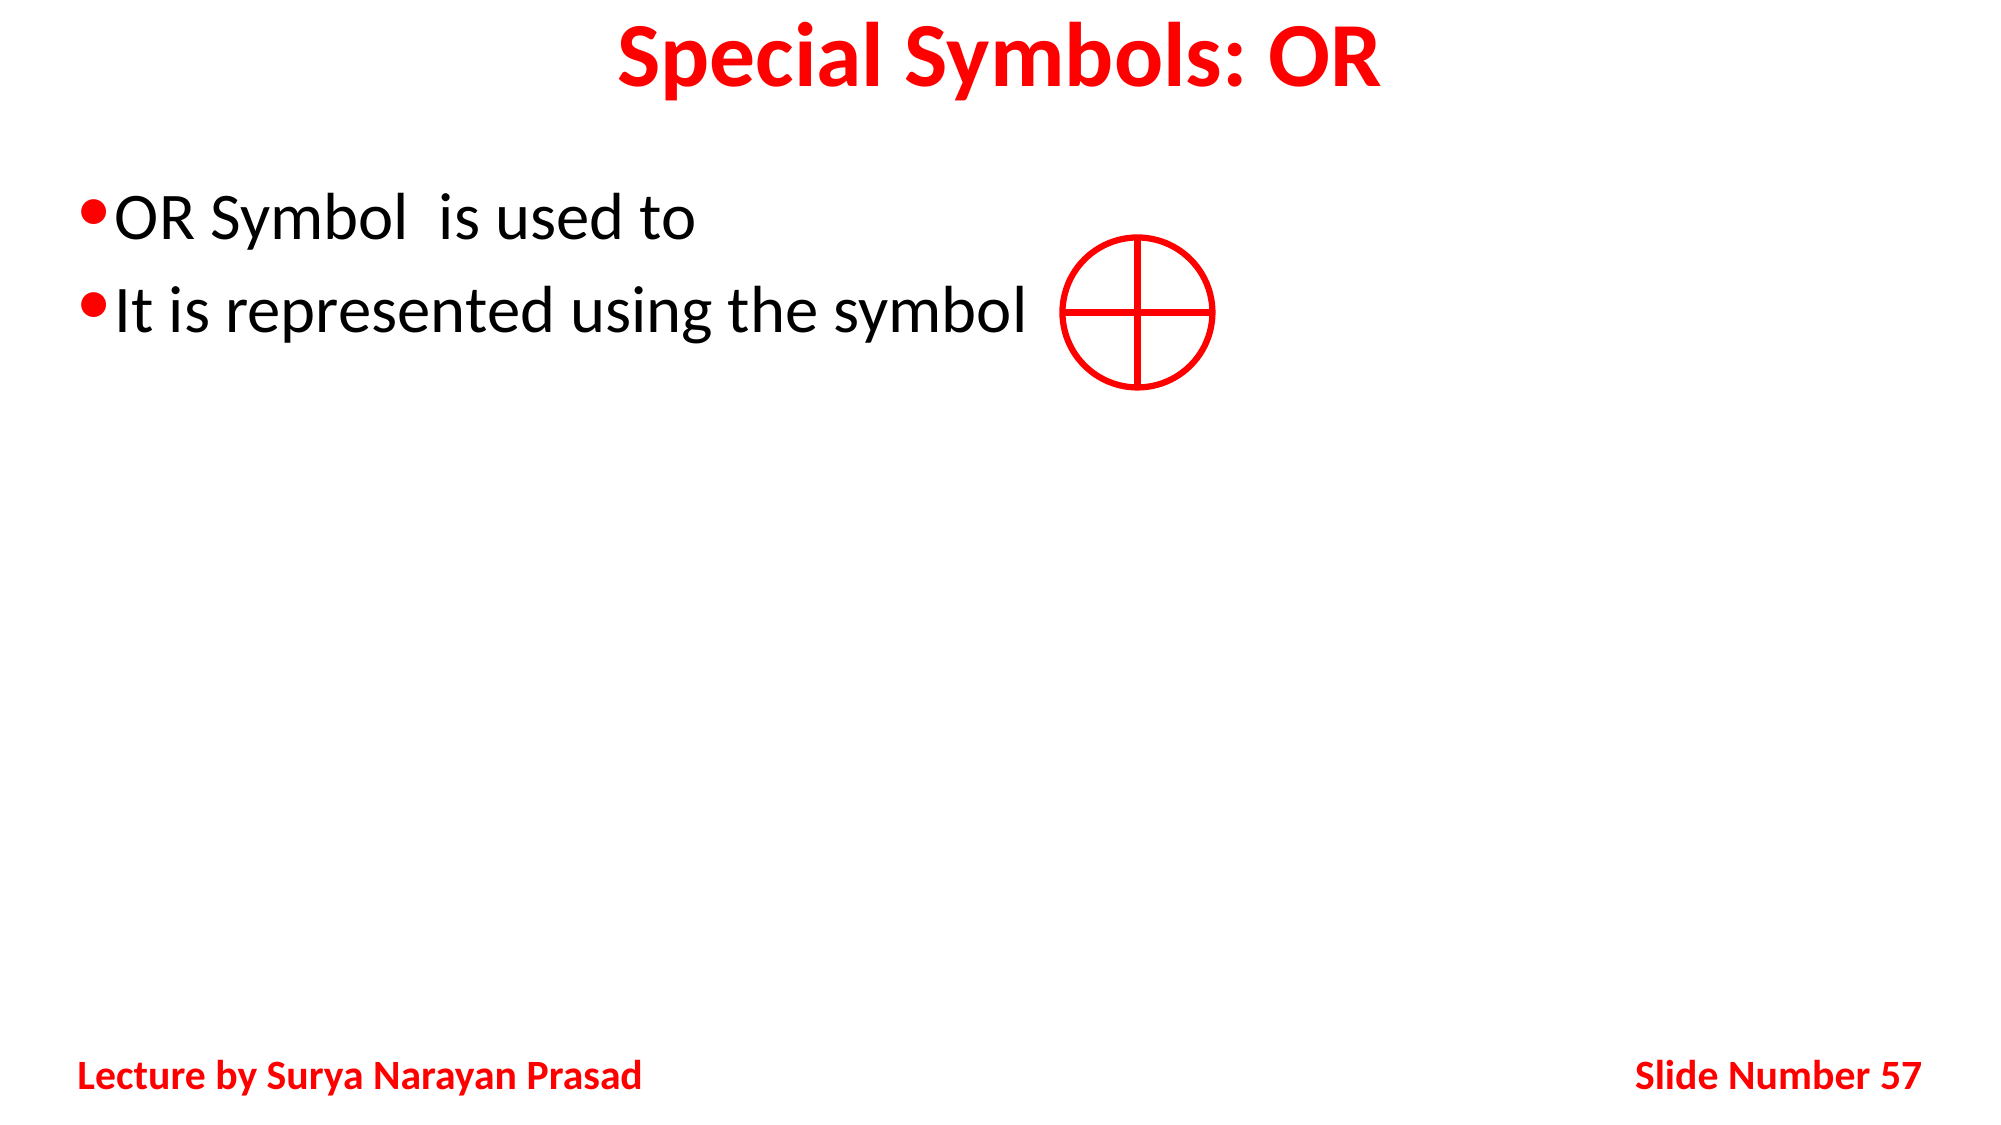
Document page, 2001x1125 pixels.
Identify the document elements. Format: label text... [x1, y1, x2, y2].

list OR Symbol is used to It is represented using the symbol [62, 174, 1938, 971]
slide_number Slide Number 57 [1524, 1042, 1938, 1103]
title Special Symbols: OR [0, 0, 2000, 125]
footer Lecture by Surya Narayan Prasad [62, 1042, 688, 1103]
text_box [1061, 236, 1214, 389]
